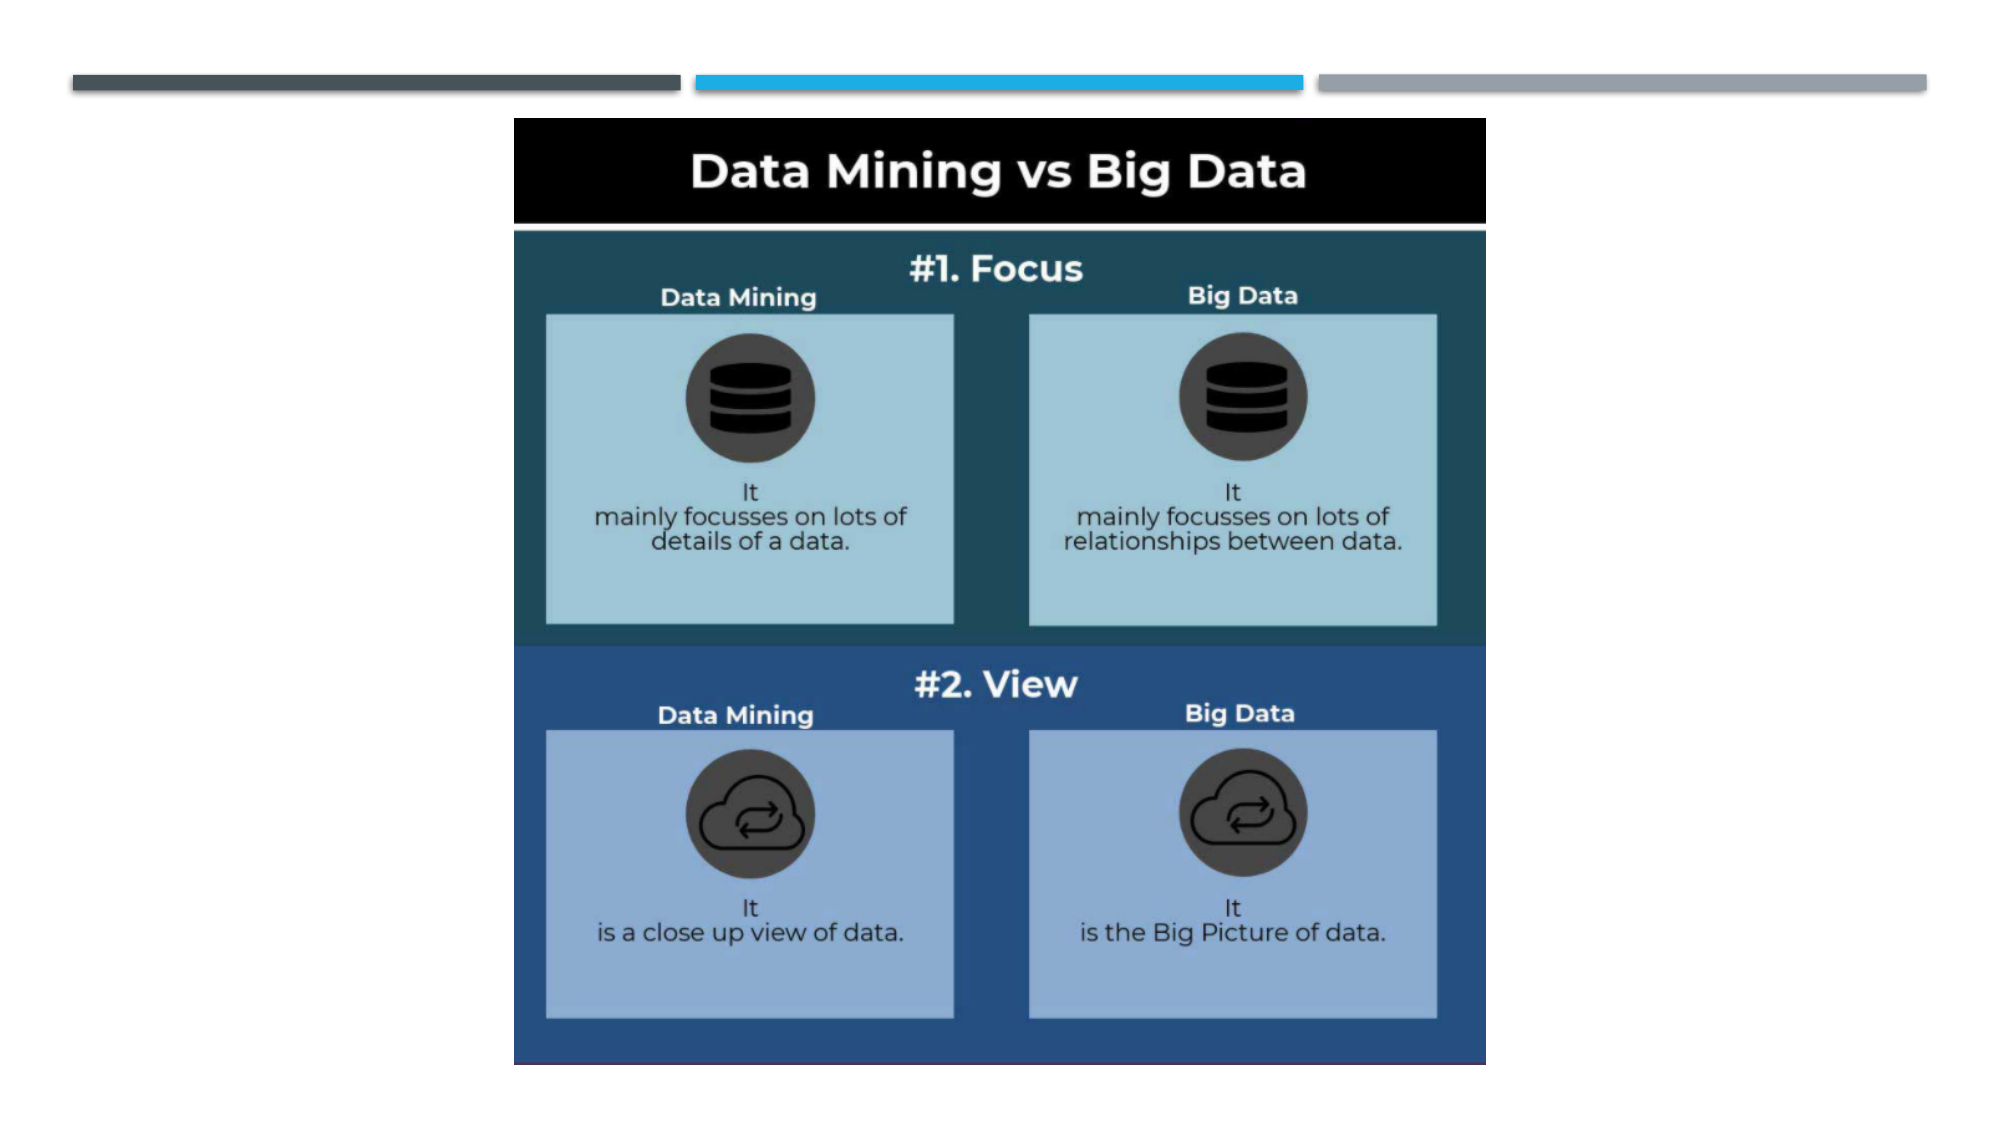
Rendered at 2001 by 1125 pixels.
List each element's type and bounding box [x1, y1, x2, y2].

picture [514, 118, 1486, 1065]
